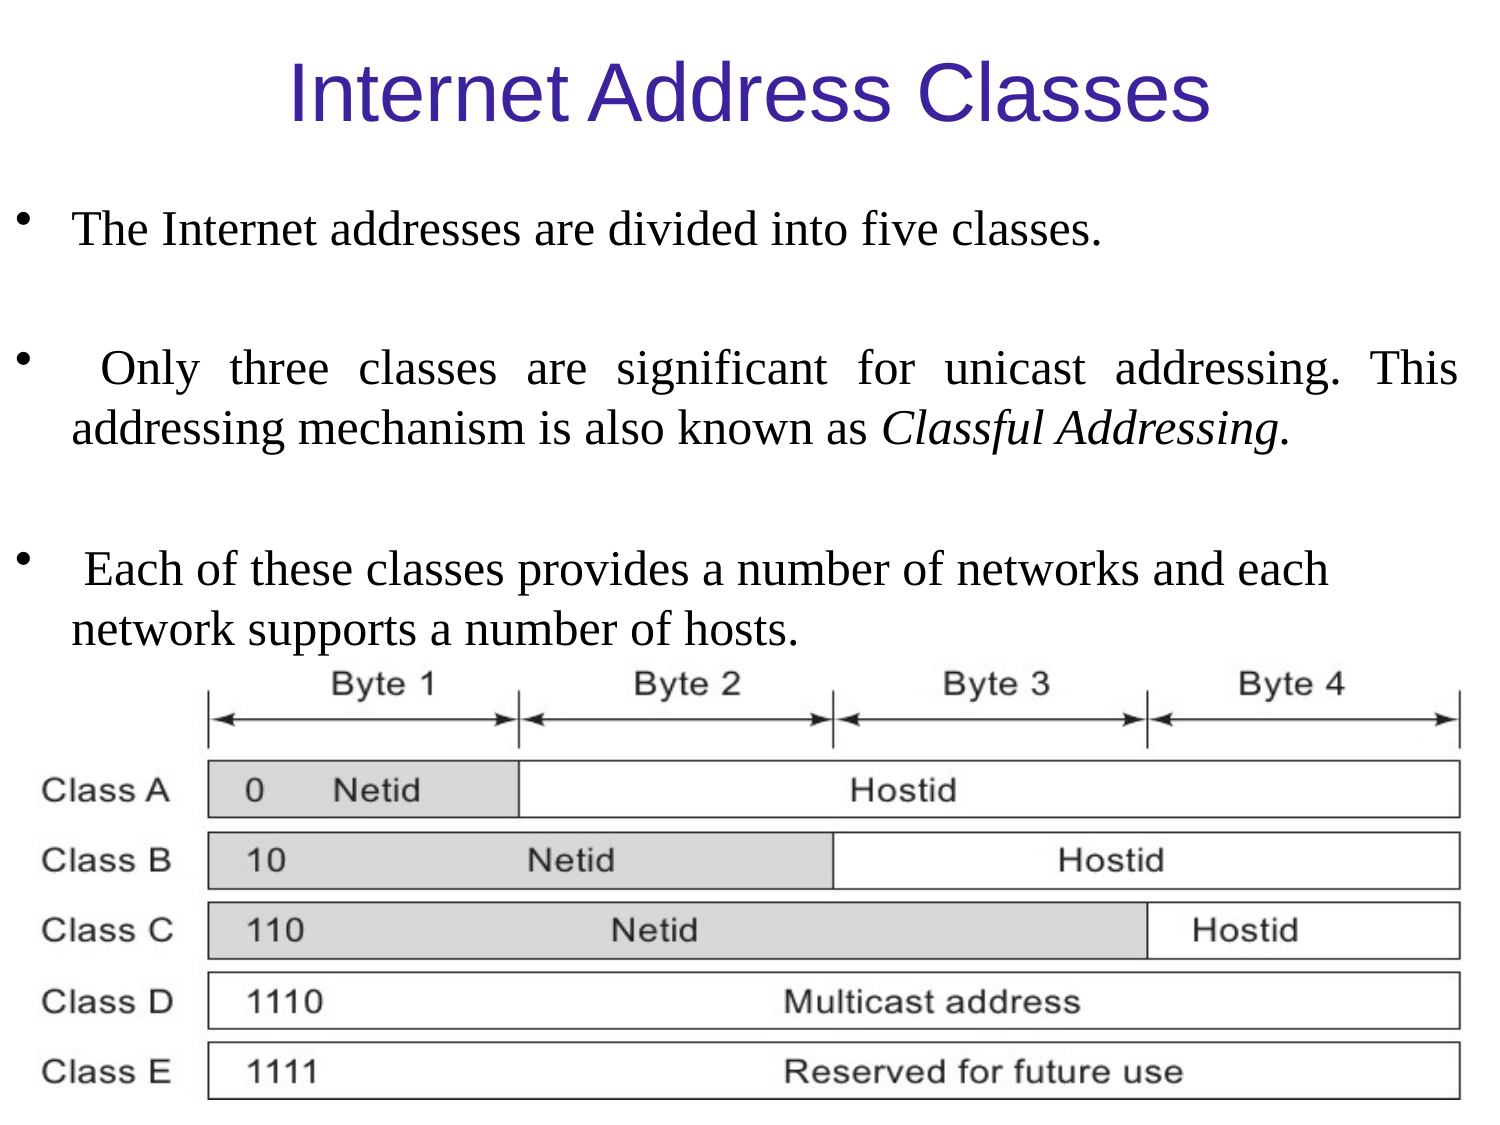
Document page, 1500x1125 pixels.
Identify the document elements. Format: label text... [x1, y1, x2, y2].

picture [37, 662, 1463, 1101]
title Internet Address Classes [75, 30, 1425, 188]
list The Internet addresses are divided into five classes. Only three classes are significant for unicast addressing. This addressing mechanism is also known as Classful Addressing. Each of these classes provides a number of networks and each network supports a number of hosts. [0, 187, 1475, 1125]
